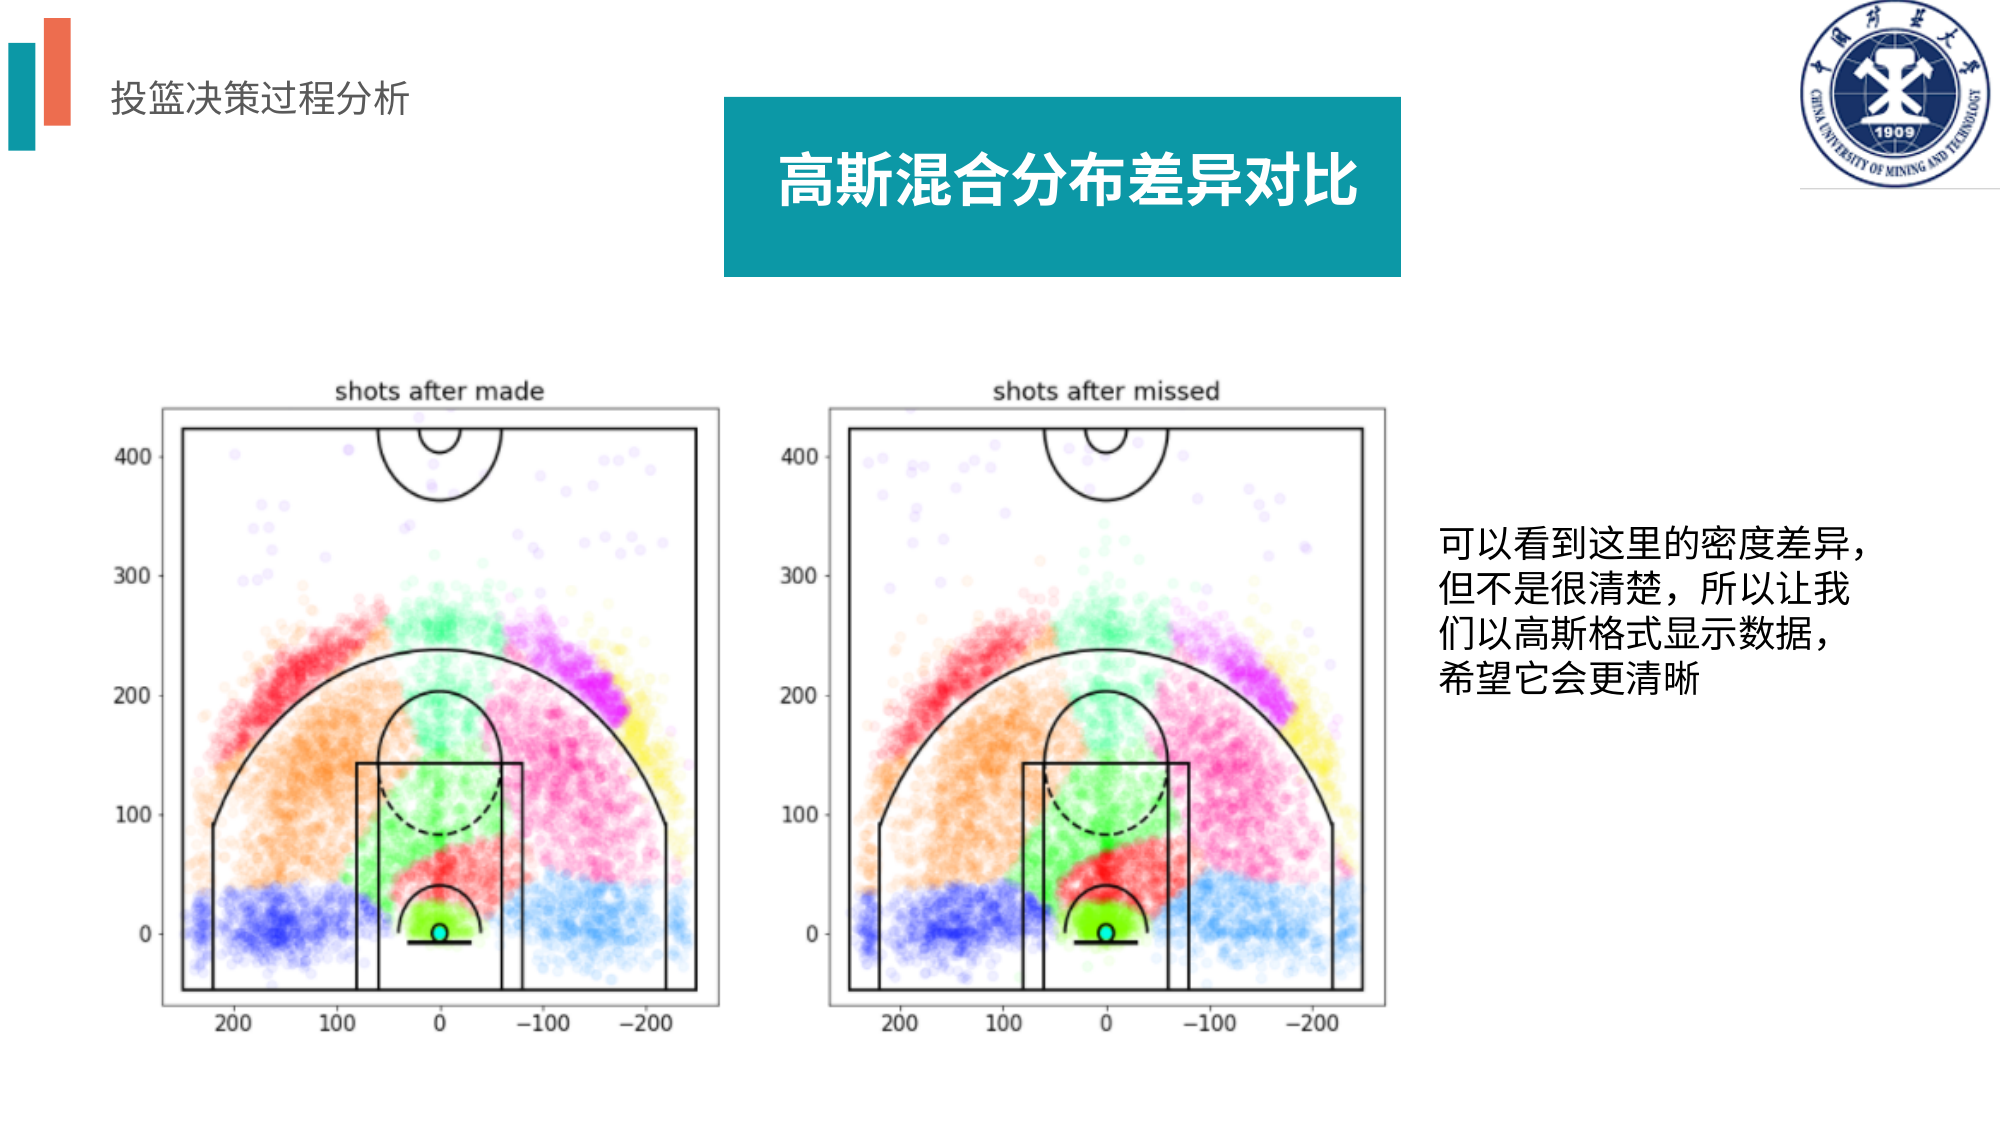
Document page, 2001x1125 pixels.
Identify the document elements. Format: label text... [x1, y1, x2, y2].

text_box 高斯混合分布差异对比 [762, 143, 1496, 355]
text_box [7, 42, 36, 152]
text_box [43, 17, 72, 127]
picture [1800, 0, 2000, 208]
text_box 可以看到这里的密度差异，但不是很清楚，所以让我们以高斯格式显示数据，希望它会更清晰 [1429, 513, 1881, 708]
text_box 投篮决策过程分析 [95, 67, 446, 128]
text_box [724, 96, 1401, 277]
picture [97, 368, 1429, 1052]
